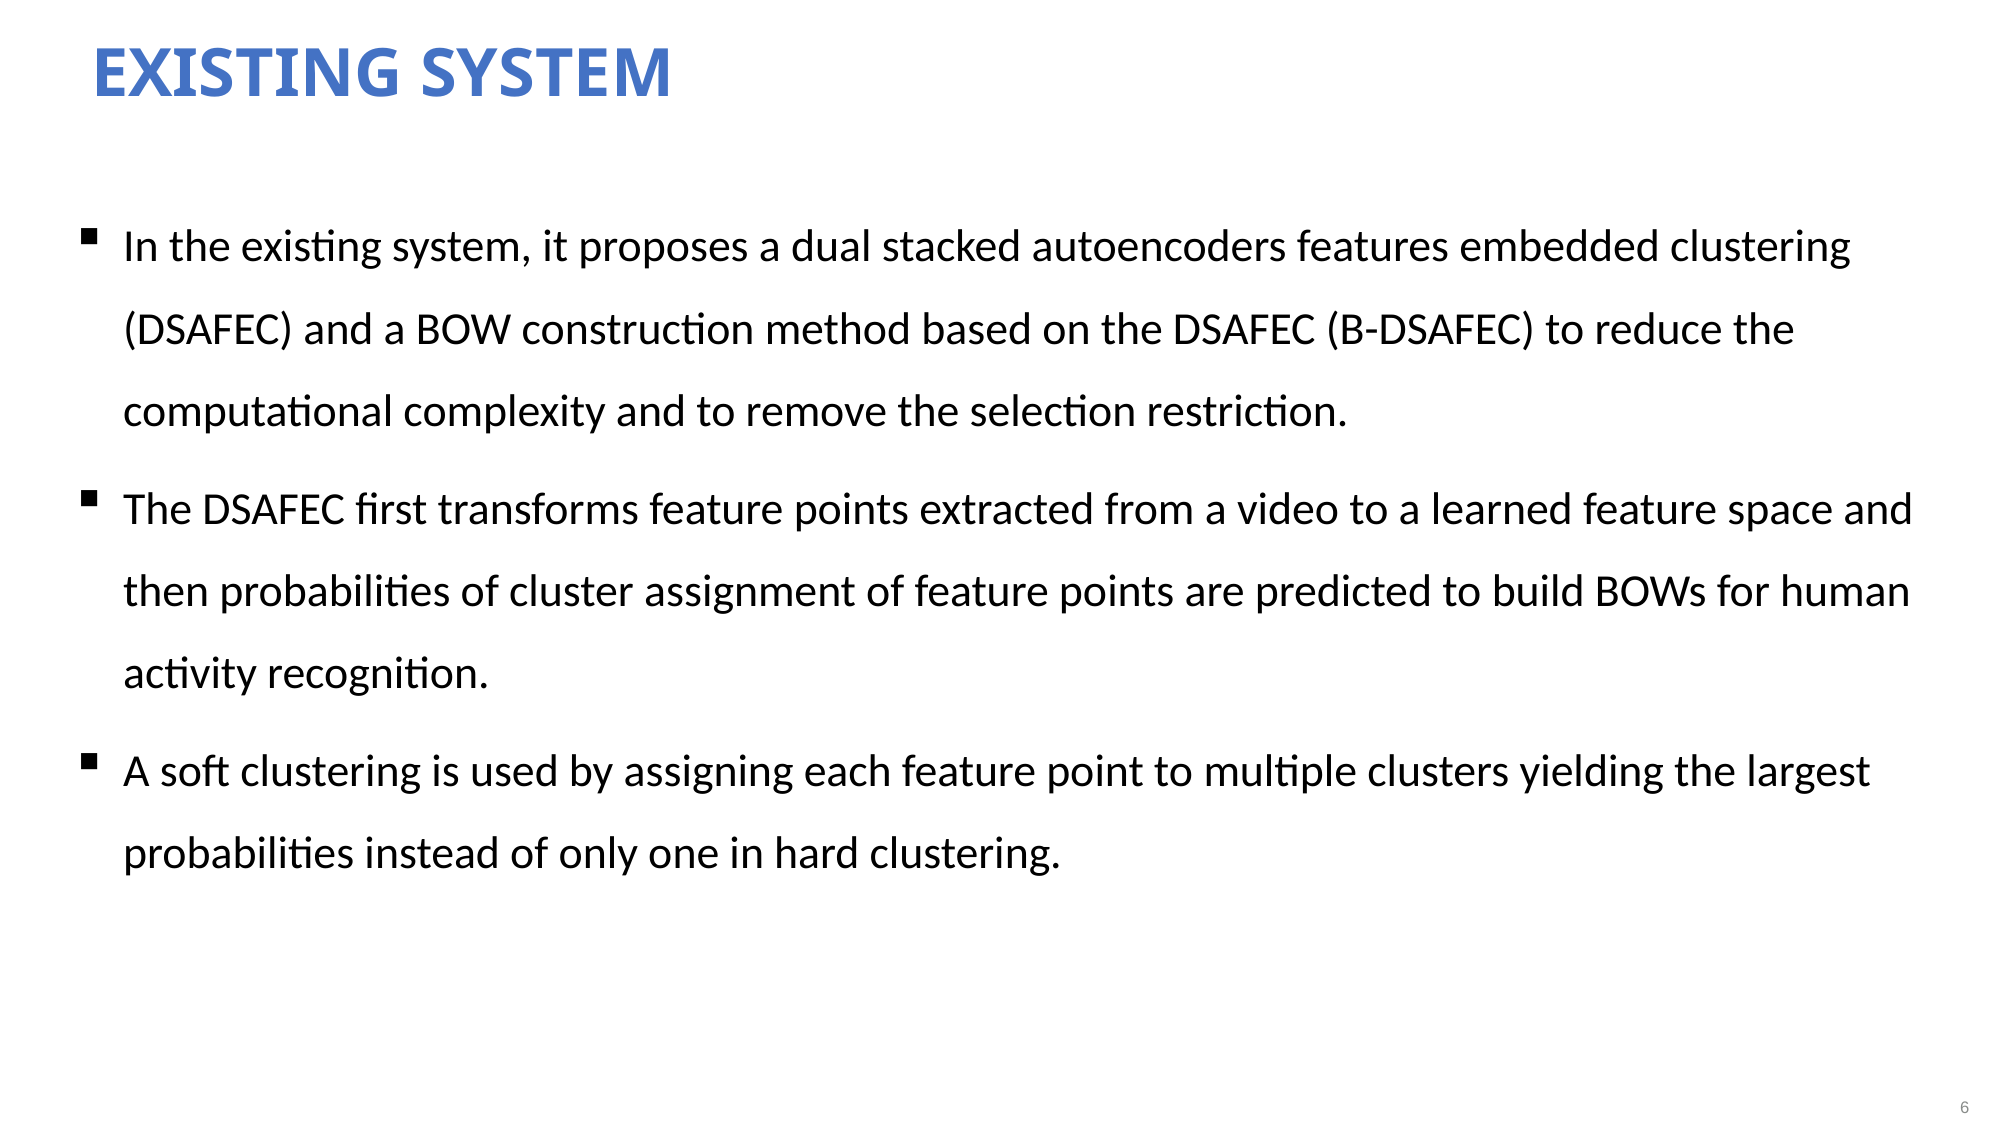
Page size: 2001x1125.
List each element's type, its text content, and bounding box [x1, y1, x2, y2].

text_box EXISTING SYSTEM [76, 33, 1658, 141]
text_box In the existing system, it proposes a dual stacked autoencoders features embedded clustering (DSAFEC) and a BOW construction method based on the DSAFEC (B-DSAFEC) to reduce the computational complexity and to remove the selection restriction. The DSAFEC first transforms feature points extracted from a video to a learned feature space and then probabilities of cluster assignment of feature points are predicted to build BOWs for human activity recognition. A soft clustering is used by assigning each feature point to multiple clusters yielding the largest probabilities instead of only one in hard clustering. [76, 188, 1923, 1067]
